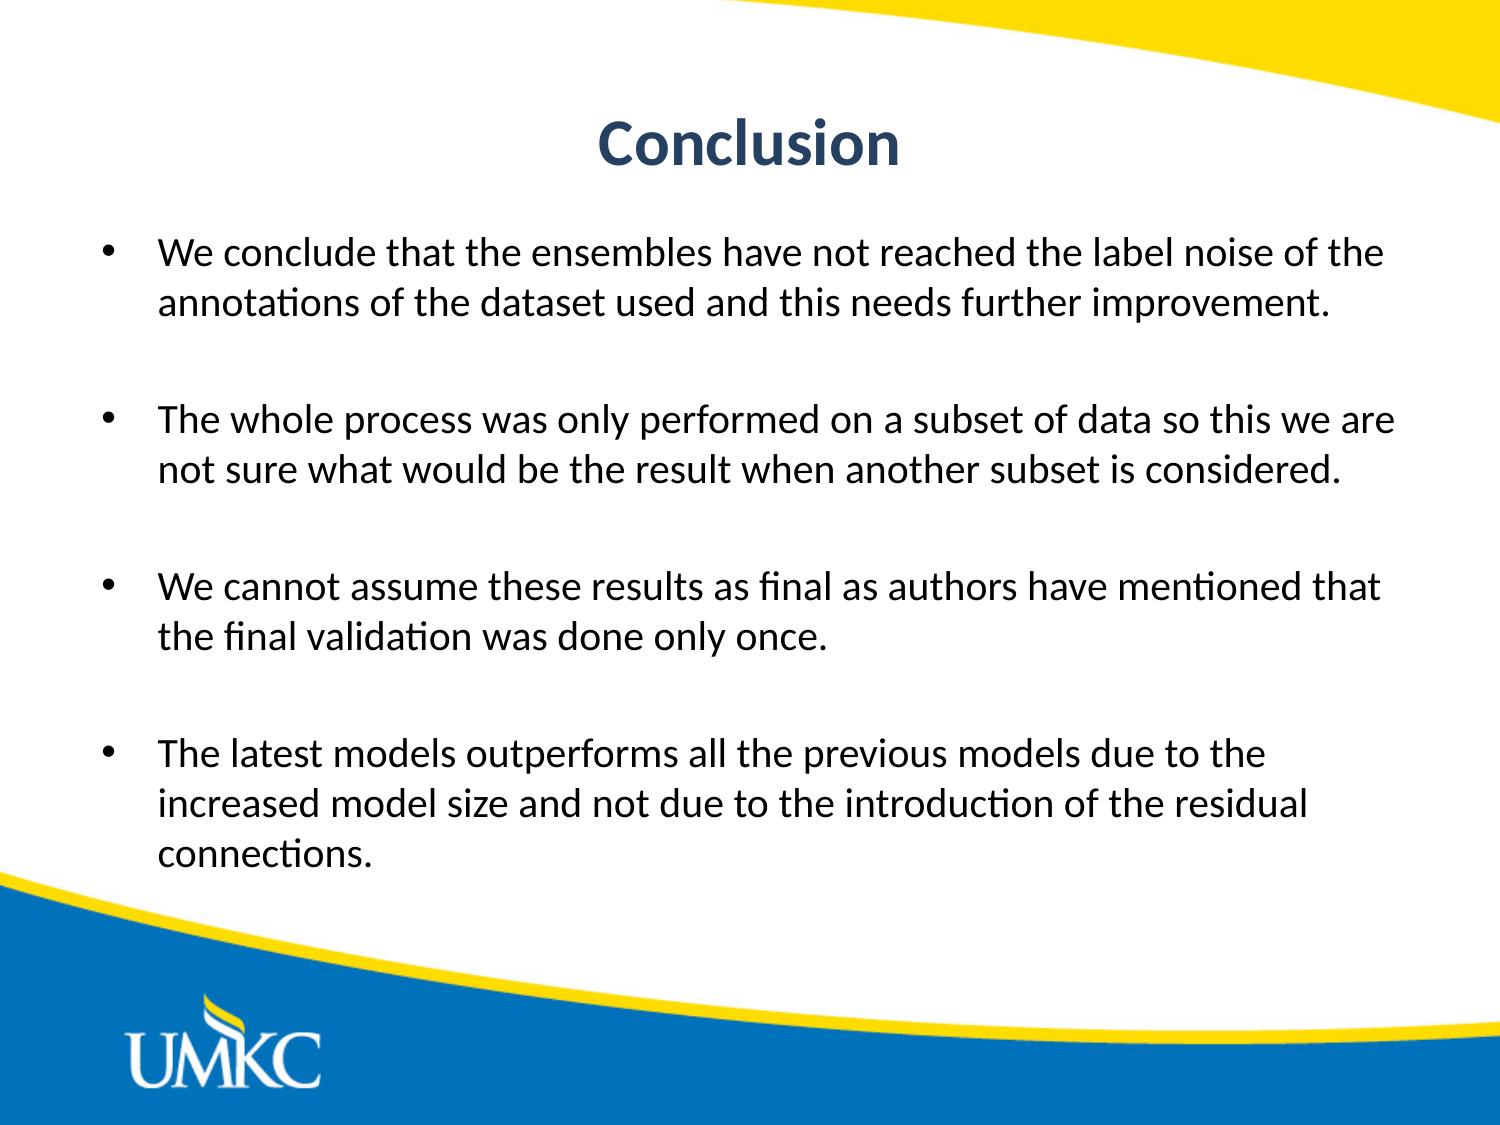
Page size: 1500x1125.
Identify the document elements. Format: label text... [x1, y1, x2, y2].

title Conclusion [75, 45, 1425, 233]
list We conclude that the ensembles have not reached the label noise of the annotations of the dataset used and this needs further improvement. The whole process was only performed on a subset of data so this we are not sure what would be the result when another subset is considered. We cannot assume these results as final as authors have mentioned that the final validation was done only once. The latest models outperforms all the previous models due to the increased model size and not due to the introduction of the residual connections. [86, 217, 1437, 960]
picture [0, 0, 1500, 1125]
